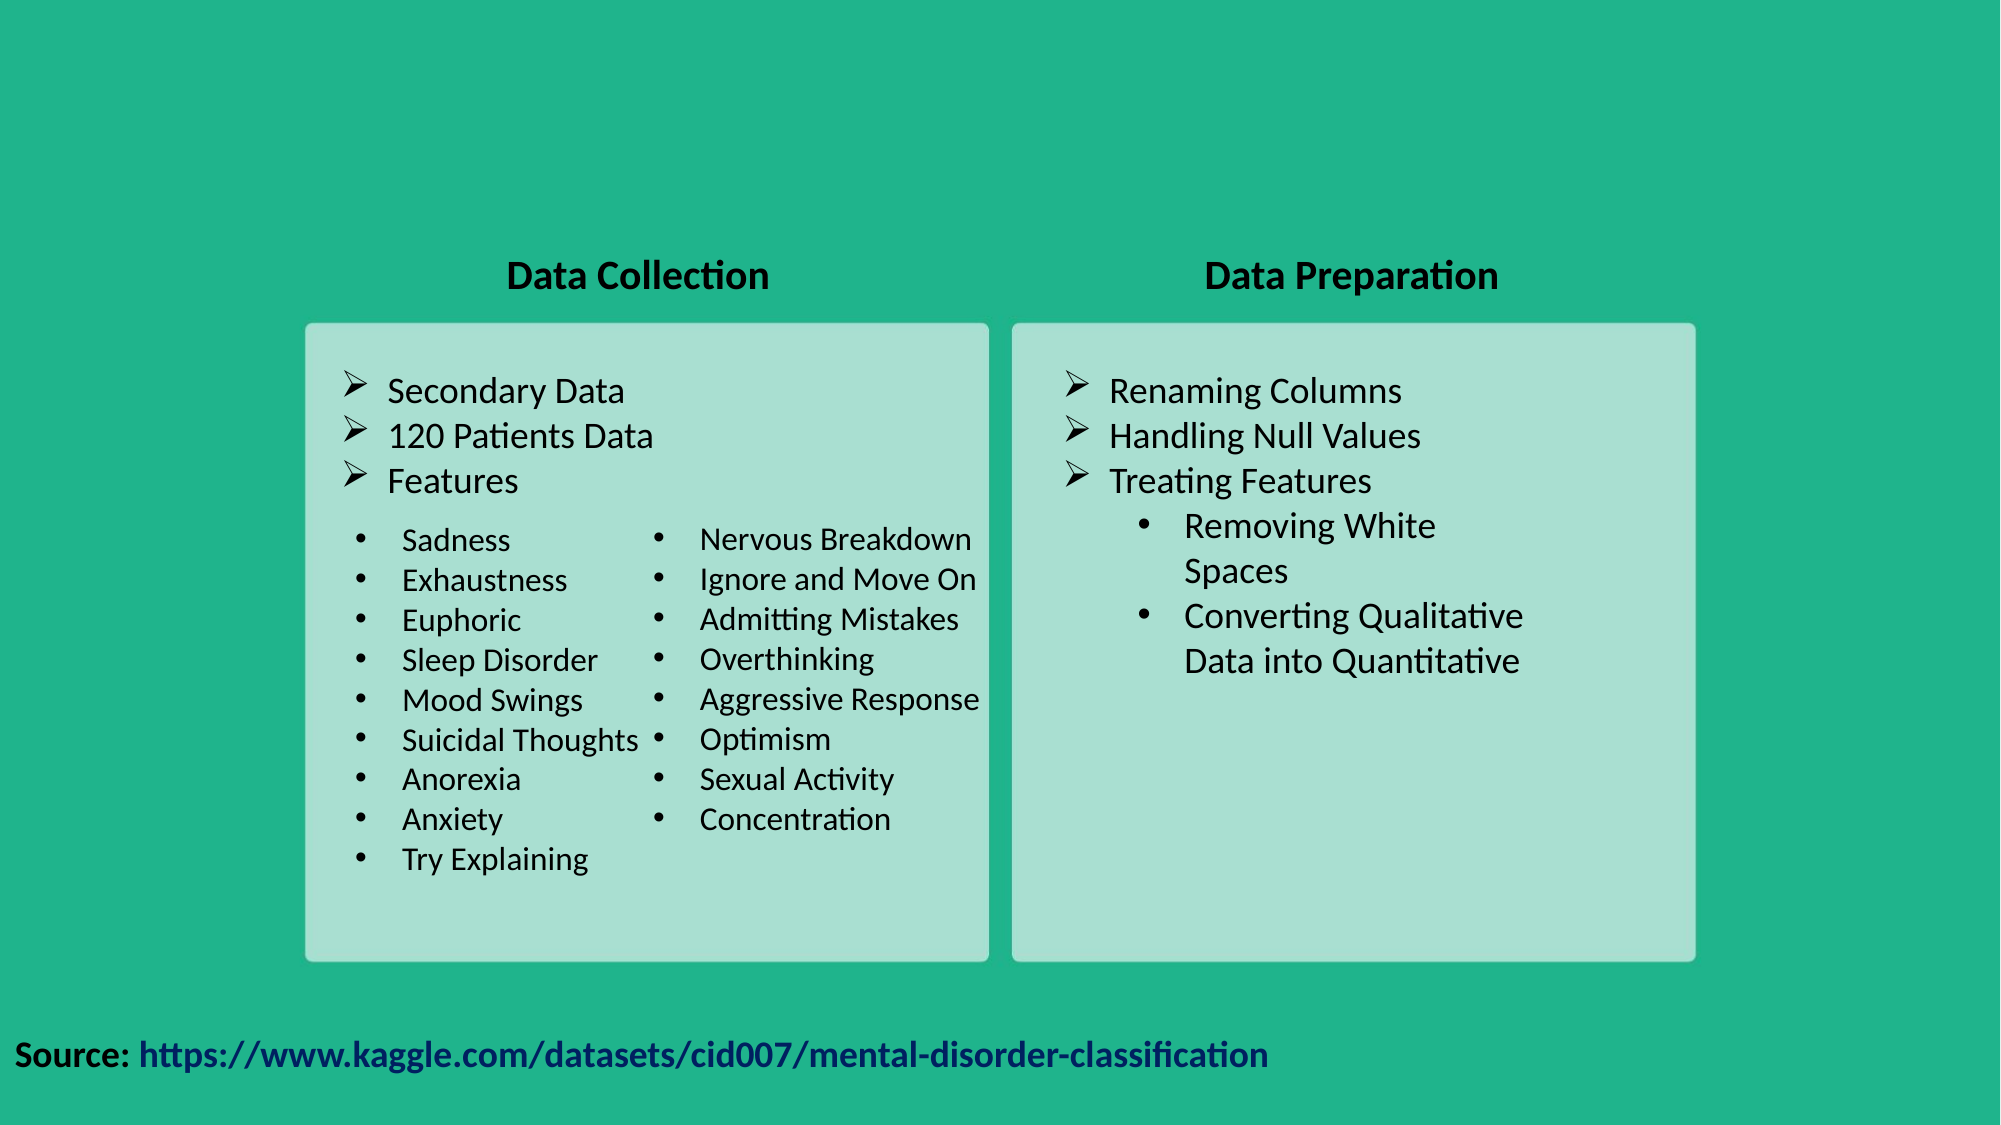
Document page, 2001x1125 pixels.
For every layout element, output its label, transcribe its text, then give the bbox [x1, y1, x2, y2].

text_box Secondary Data 120 Patients Data Features [326, 358, 915, 509]
text_box Data Collection [343, 240, 933, 306]
text_box Renaming Columns Handling Null Values Treating Features Removing White Spaces Converting Qualitative Data into Quantitative [1047, 358, 1561, 689]
text_box Source: https://www.kaggle.com/datasets/cid007/mental-disorder-classification [0, 1022, 1455, 1082]
picture [0, 0, 2001, 1125]
text_box Data Preparation [1047, 240, 1656, 306]
text_box Nervous Breakdown Ignore and Move On Admitting Mistakes Overthinking Aggressive Response Optimism Sexual Activity Concentration [638, 510, 1038, 845]
text_box Sadness Exhaustness Euphoric Sleep Disorder Mood Swings Suicidal Thoughts Anorexia Anxiety Try Explaining [265, 510, 665, 930]
